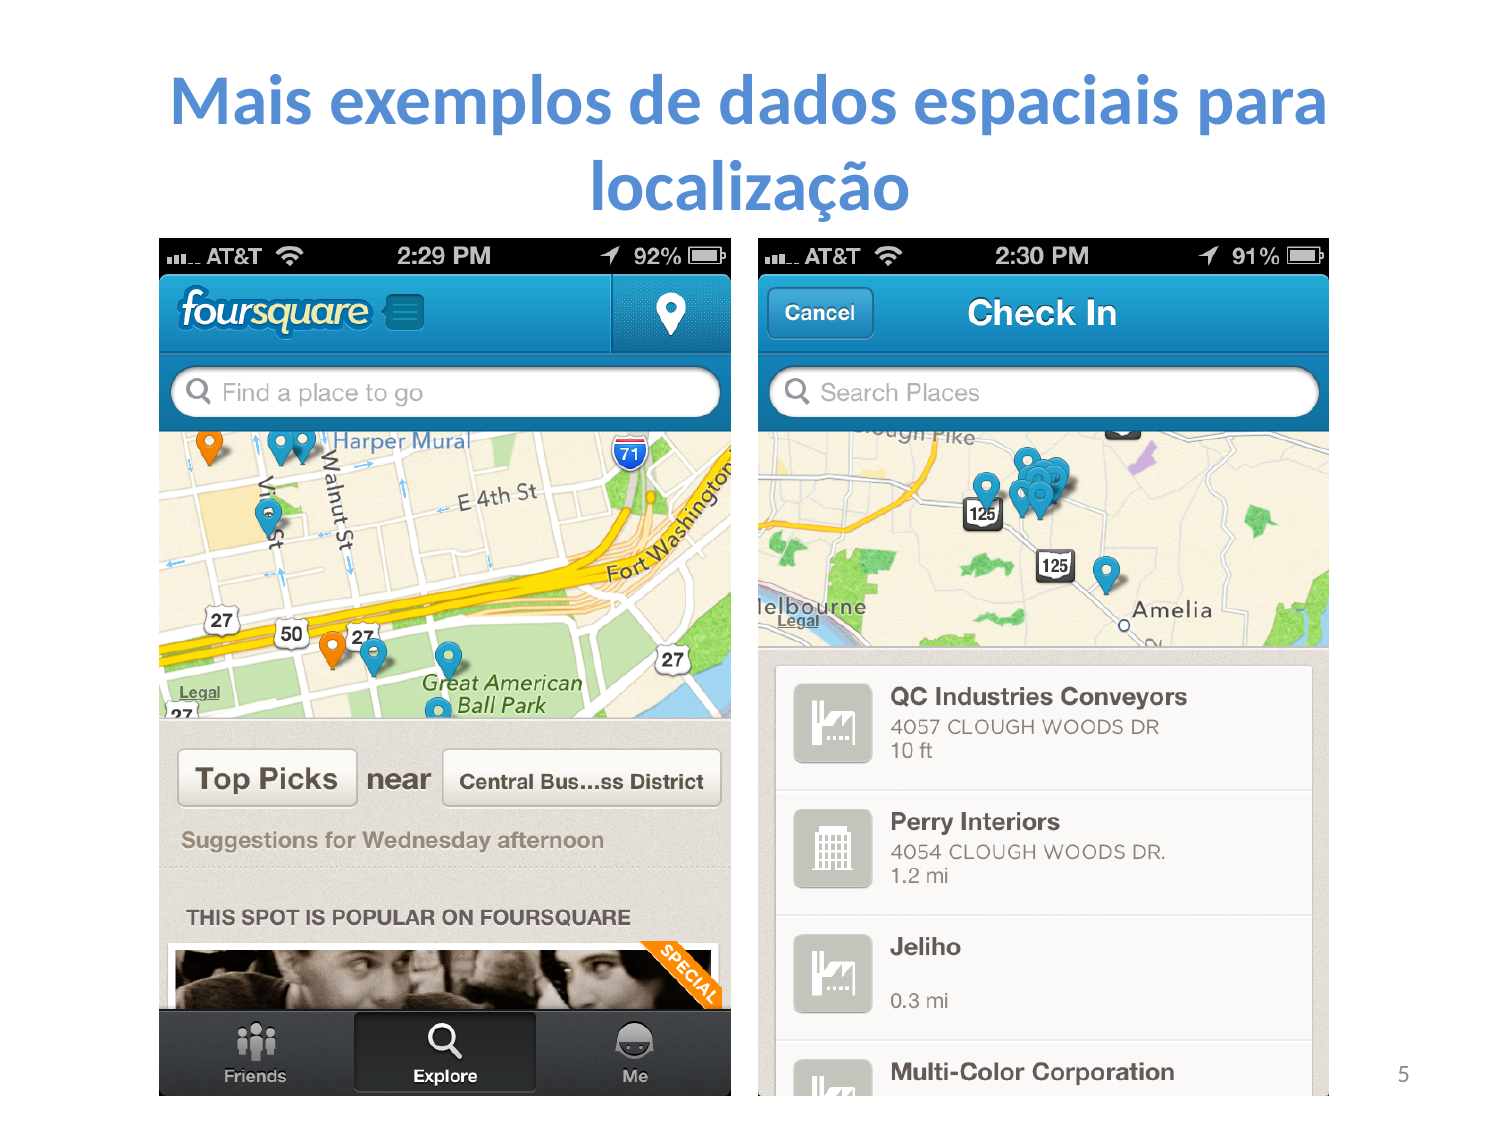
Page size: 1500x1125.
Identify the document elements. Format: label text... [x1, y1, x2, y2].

picture [159, 238, 1329, 1097]
slide_number 5 [1330, 1042, 1425, 1103]
title Mais exemplos de dados espaciais para localização [75, 45, 1425, 233]
